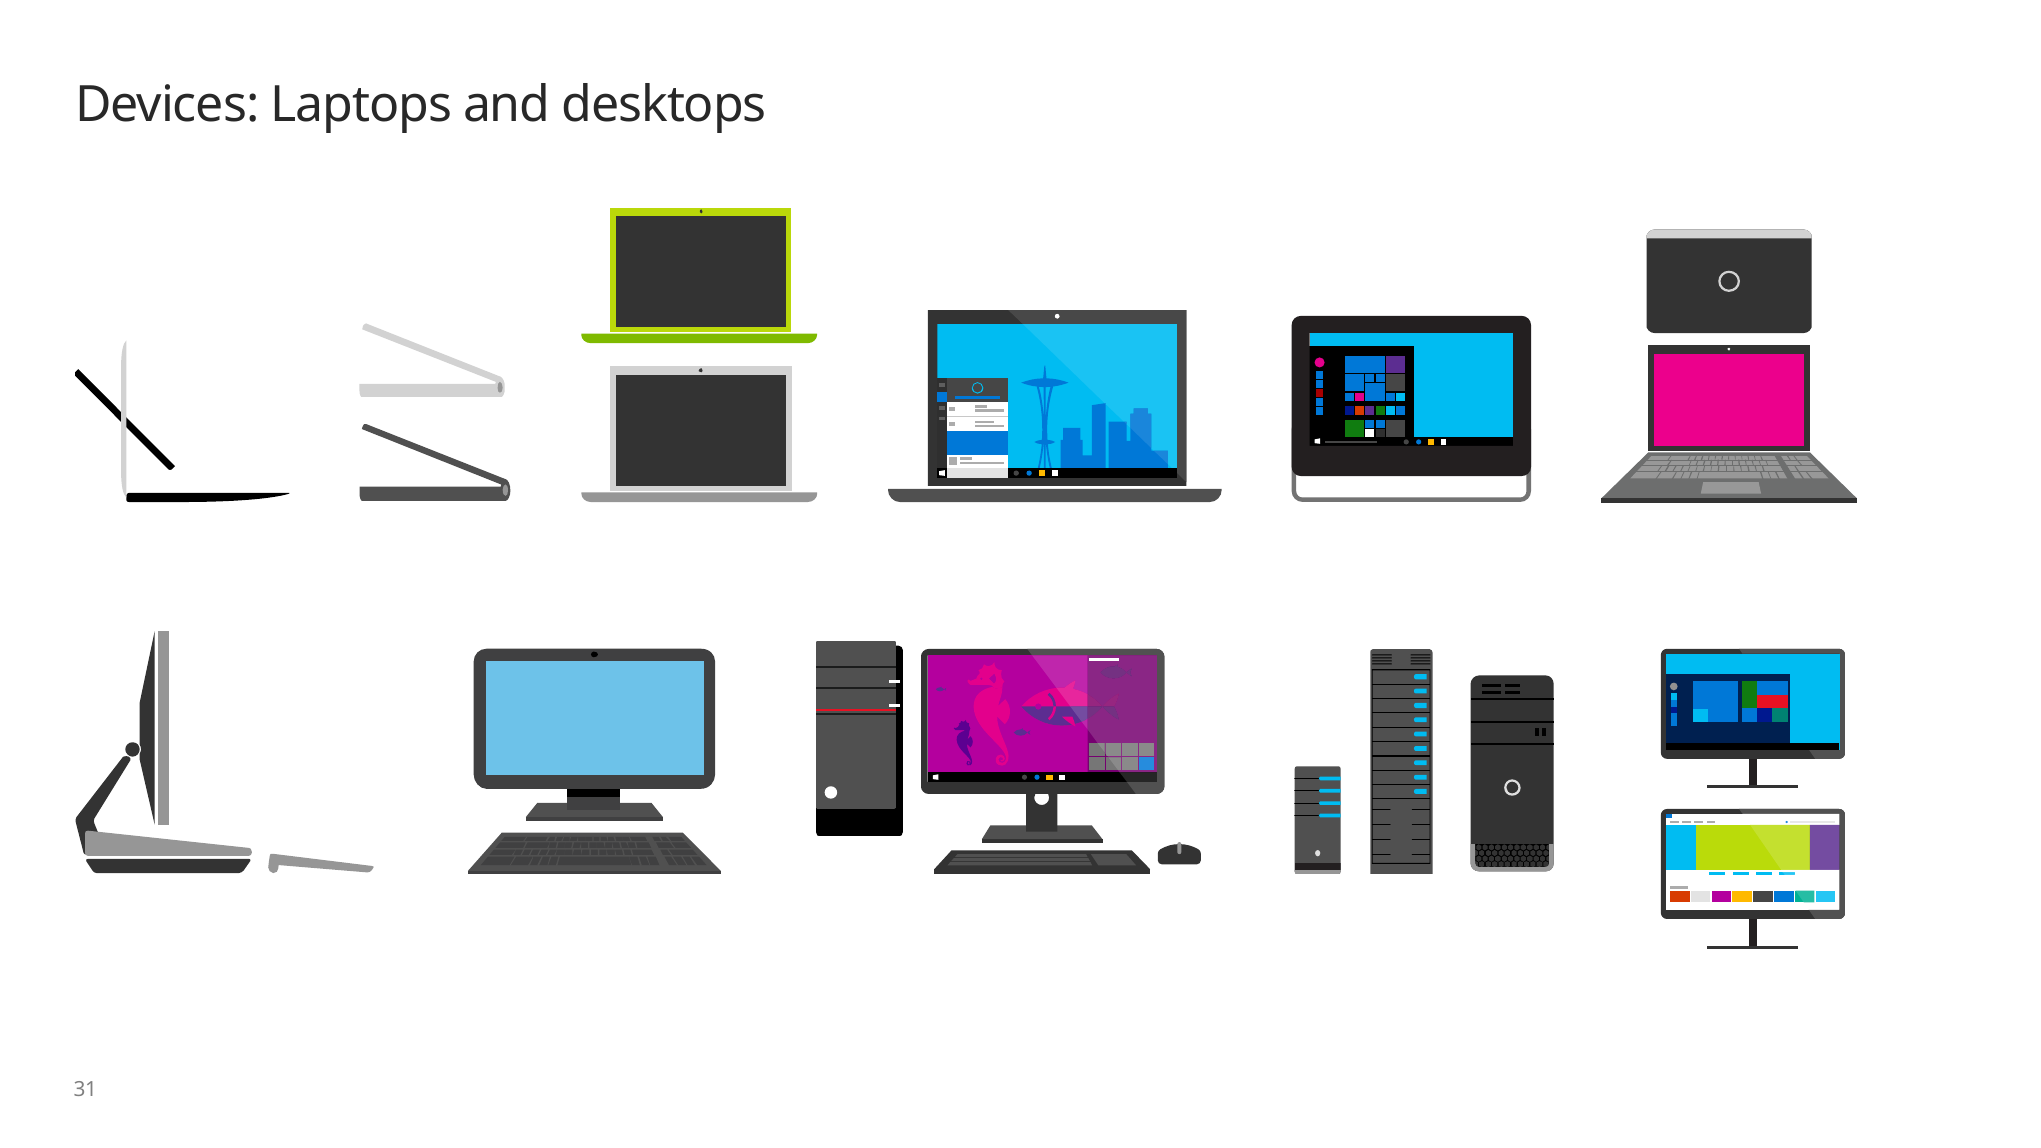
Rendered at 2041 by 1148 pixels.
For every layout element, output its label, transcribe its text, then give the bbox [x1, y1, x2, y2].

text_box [815, 640, 1202, 874]
picture [74, 631, 375, 874]
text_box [358, 322, 511, 503]
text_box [1660, 648, 1846, 949]
picture [467, 648, 723, 874]
picture [1291, 315, 1532, 503]
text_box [1294, 648, 1568, 874]
picture [74, 339, 290, 503]
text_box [579, 207, 819, 503]
picture [887, 309, 1223, 503]
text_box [1600, 229, 1858, 503]
title Devices: Laptops and desktops [75, 78, 1966, 199]
